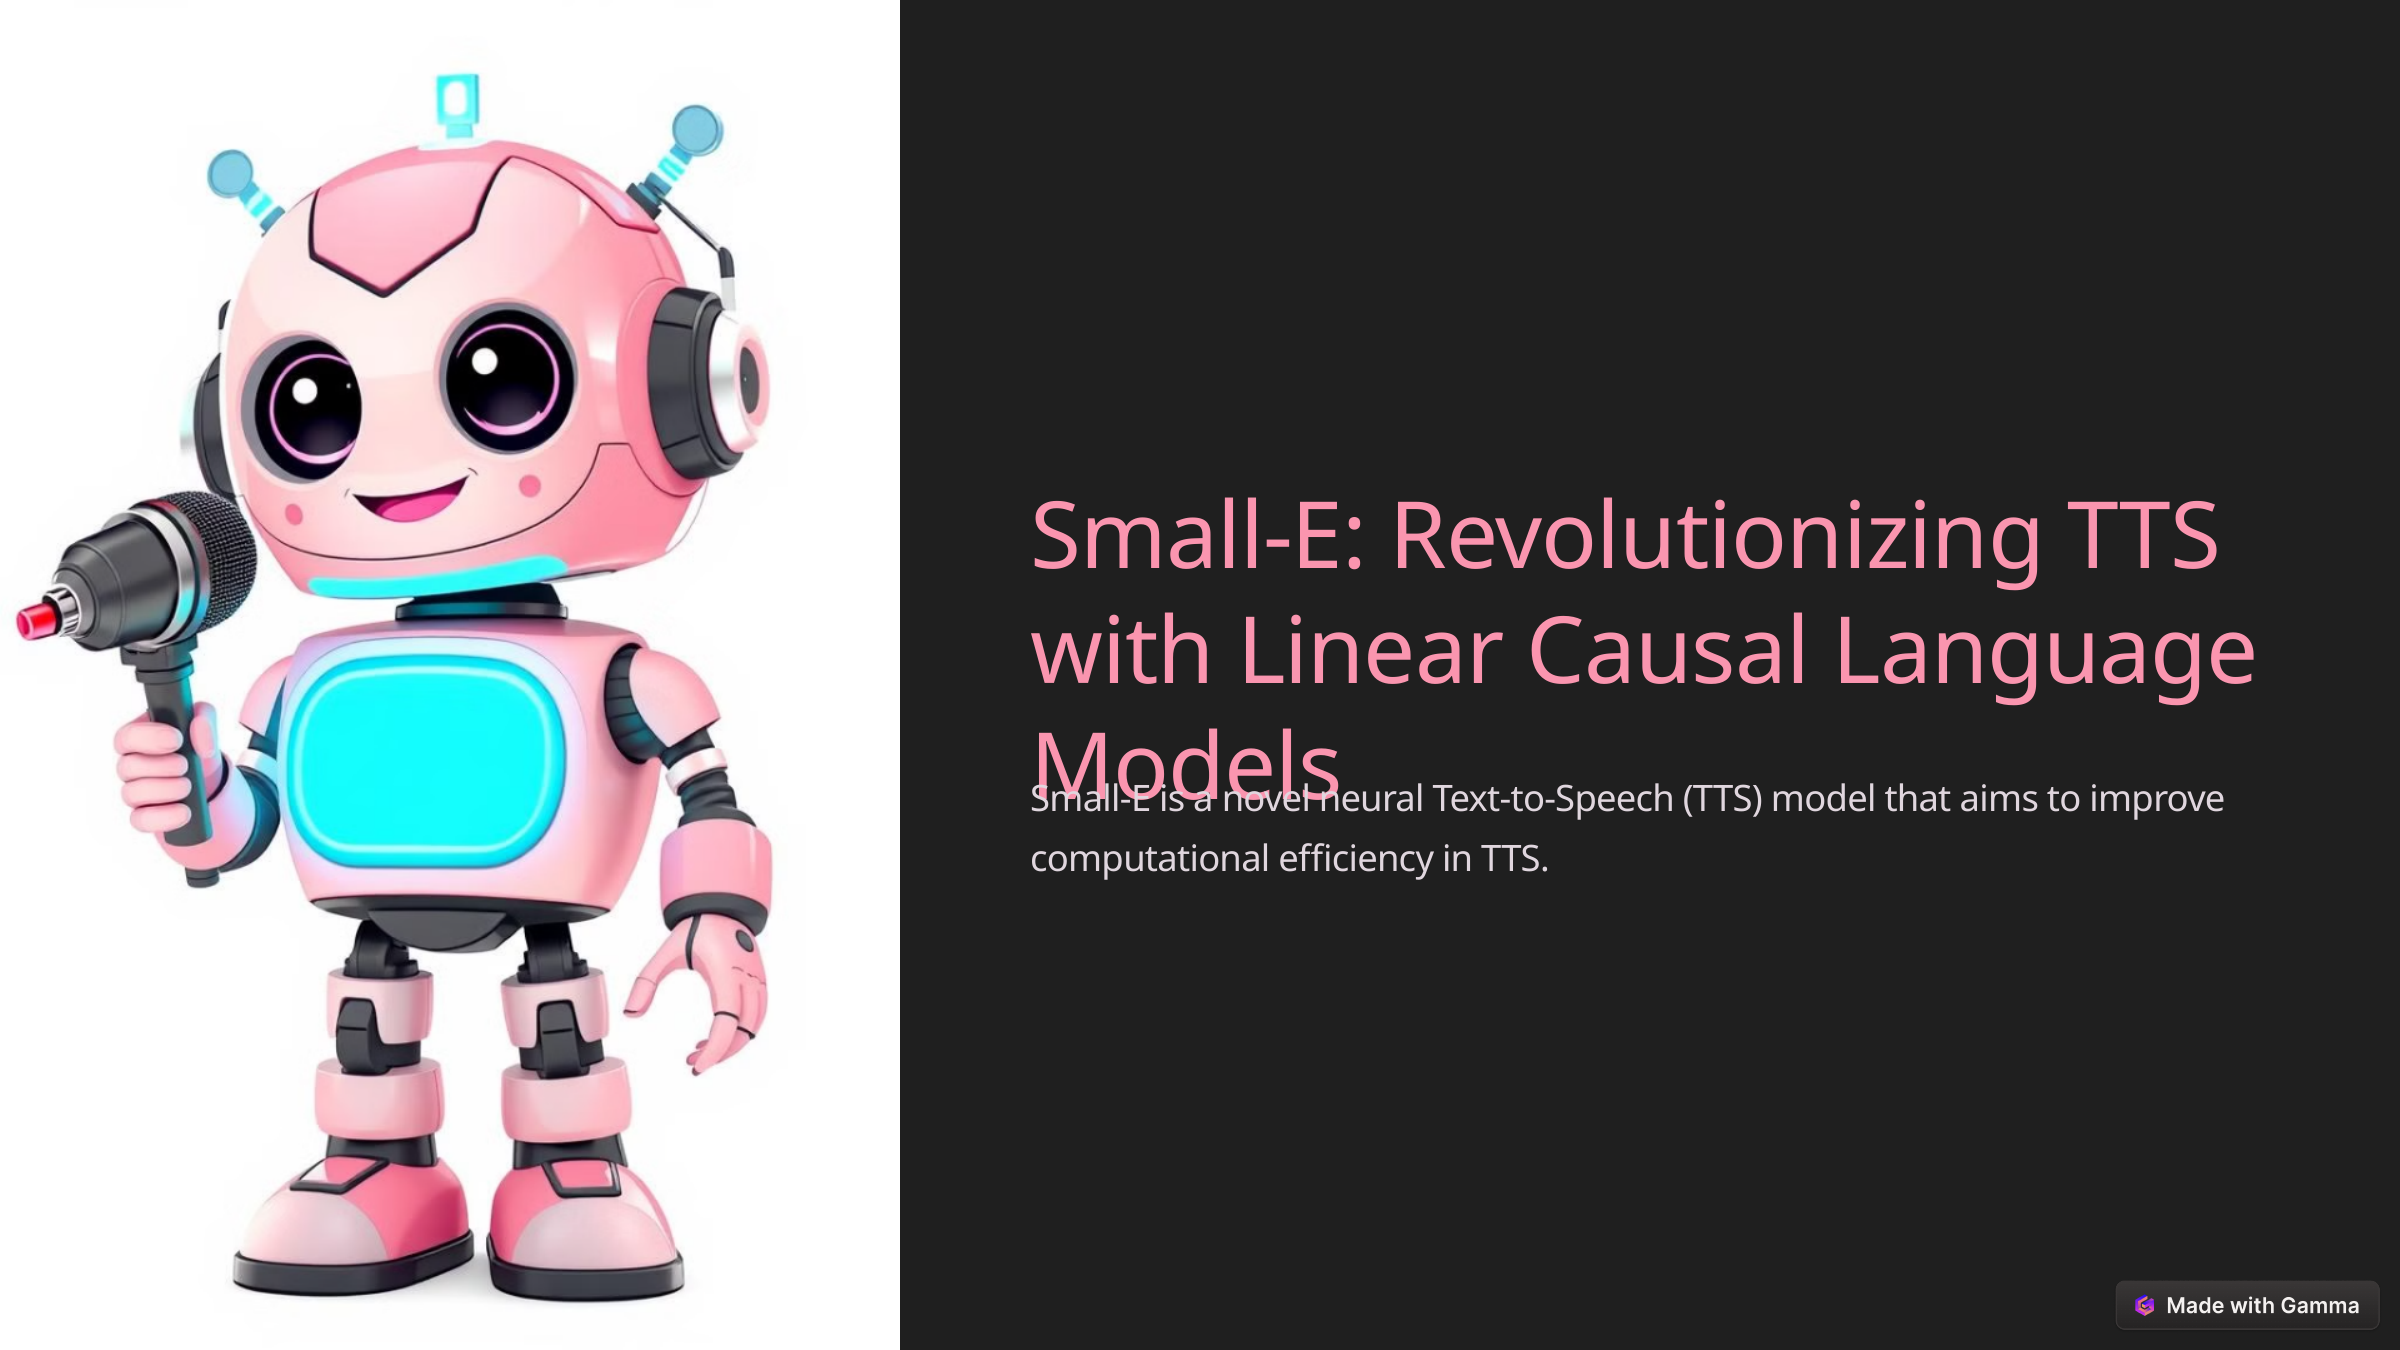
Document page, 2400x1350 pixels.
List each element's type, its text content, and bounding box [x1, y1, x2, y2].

picture [2106, 1271, 2389, 1339]
text_box Small-E: Revolutionizing TTS with Linear Causal Language Models [1030, 471, 2270, 704]
text_box Small-E is a novel neural Text-to-Speech (TTS) model that aims to improve computational efficiency in TTS. [1030, 759, 2270, 879]
picture [0, 0, 900, 1350]
